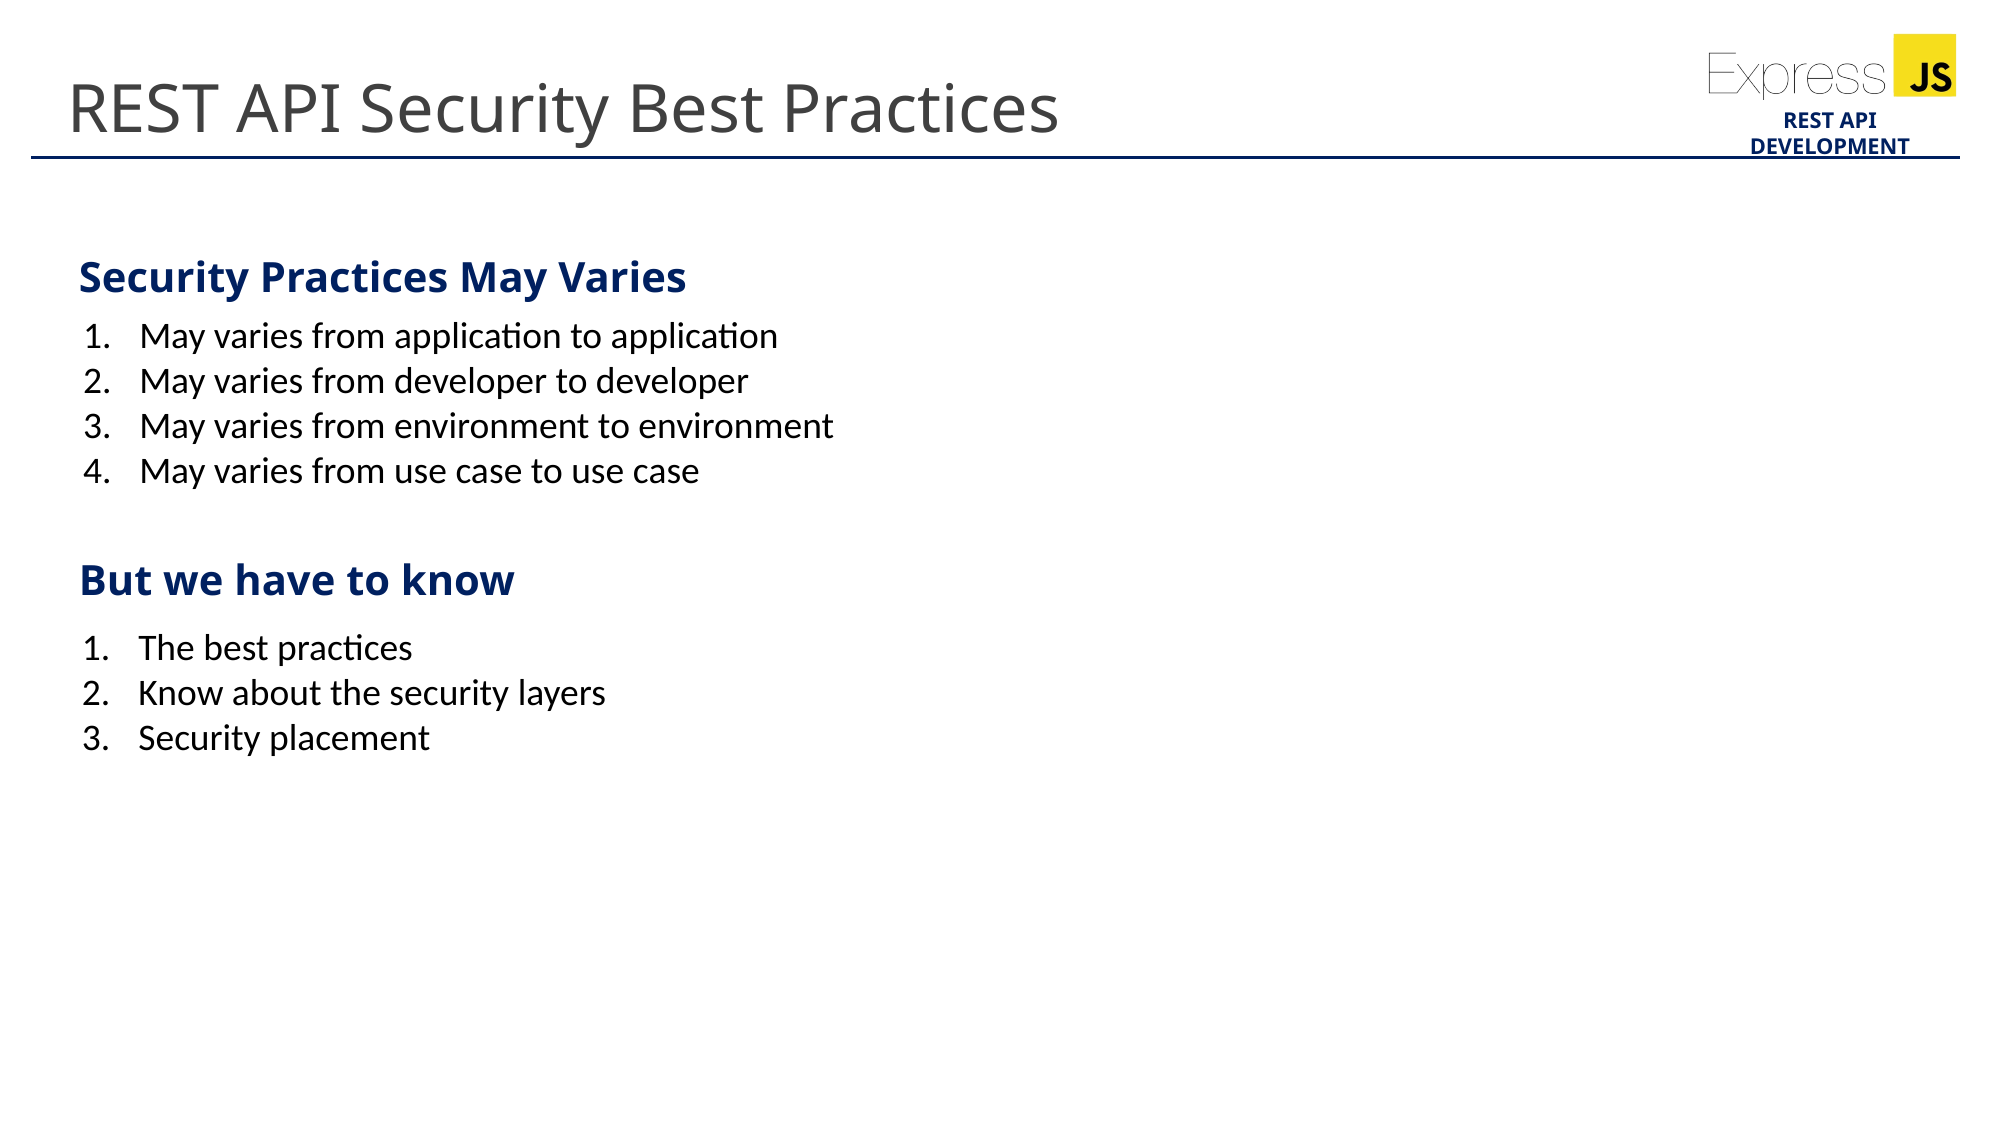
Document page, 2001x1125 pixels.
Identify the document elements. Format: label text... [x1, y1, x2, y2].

text_box But we have to know [64, 521, 1483, 611]
text_box REST API Security Best Practices [52, 18, 1471, 153]
text_box Security Practices May Varies [64, 218, 1483, 308]
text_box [1686, 29, 1974, 141]
text_box The best practices Know about the security layers Security placement [67, 615, 630, 766]
text_box May varies from application to application May varies from developer to developer May varies from environment to environment May varies from use case to use case [68, 308, 850, 499]
